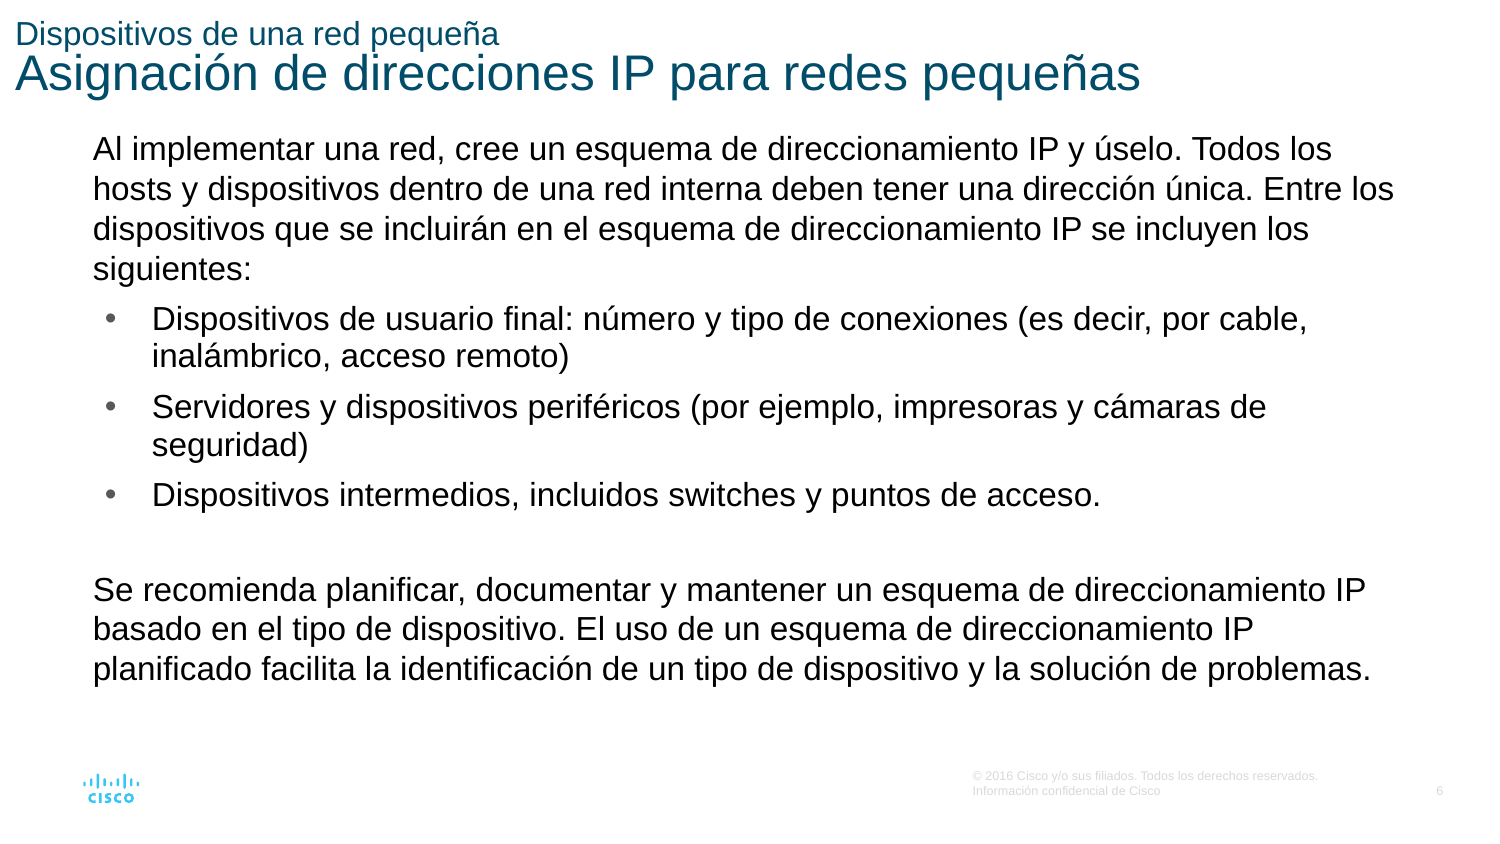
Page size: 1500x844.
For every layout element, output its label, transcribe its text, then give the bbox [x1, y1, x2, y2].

list Al implementar una red, cree un esquema de direccionamiento IP y úselo. Todos los hosts y dispositivos dentro de una red interna deben tener una dirección única. Entre los dispositivos que se incluirán en el esquema de direccionamiento IP se incluyen los siguientes: Dispositivos de usuario final: número y tipo de conexiones (es decir, por cable, inalámbrico, acceso remoto) Servidores y dispositivos periféricos (por ejemplo, impresoras y cámaras de seguridad) Dispositivos intermedios, incluidos switches y puntos de acceso. Se recomienda planificar, documentar y mantener un esquema de direccionamiento IP basado en el tipo de dispositivo. El uso de un esquema de direccionamiento IP planificado facilita la identificación de un tipo de dispositivo y la solución de problemas. [77, 120, 1437, 726]
title Dispositivos de una red pequeña Asignación de direcciones IP para redes pequeñas [0, 0, 1369, 121]
